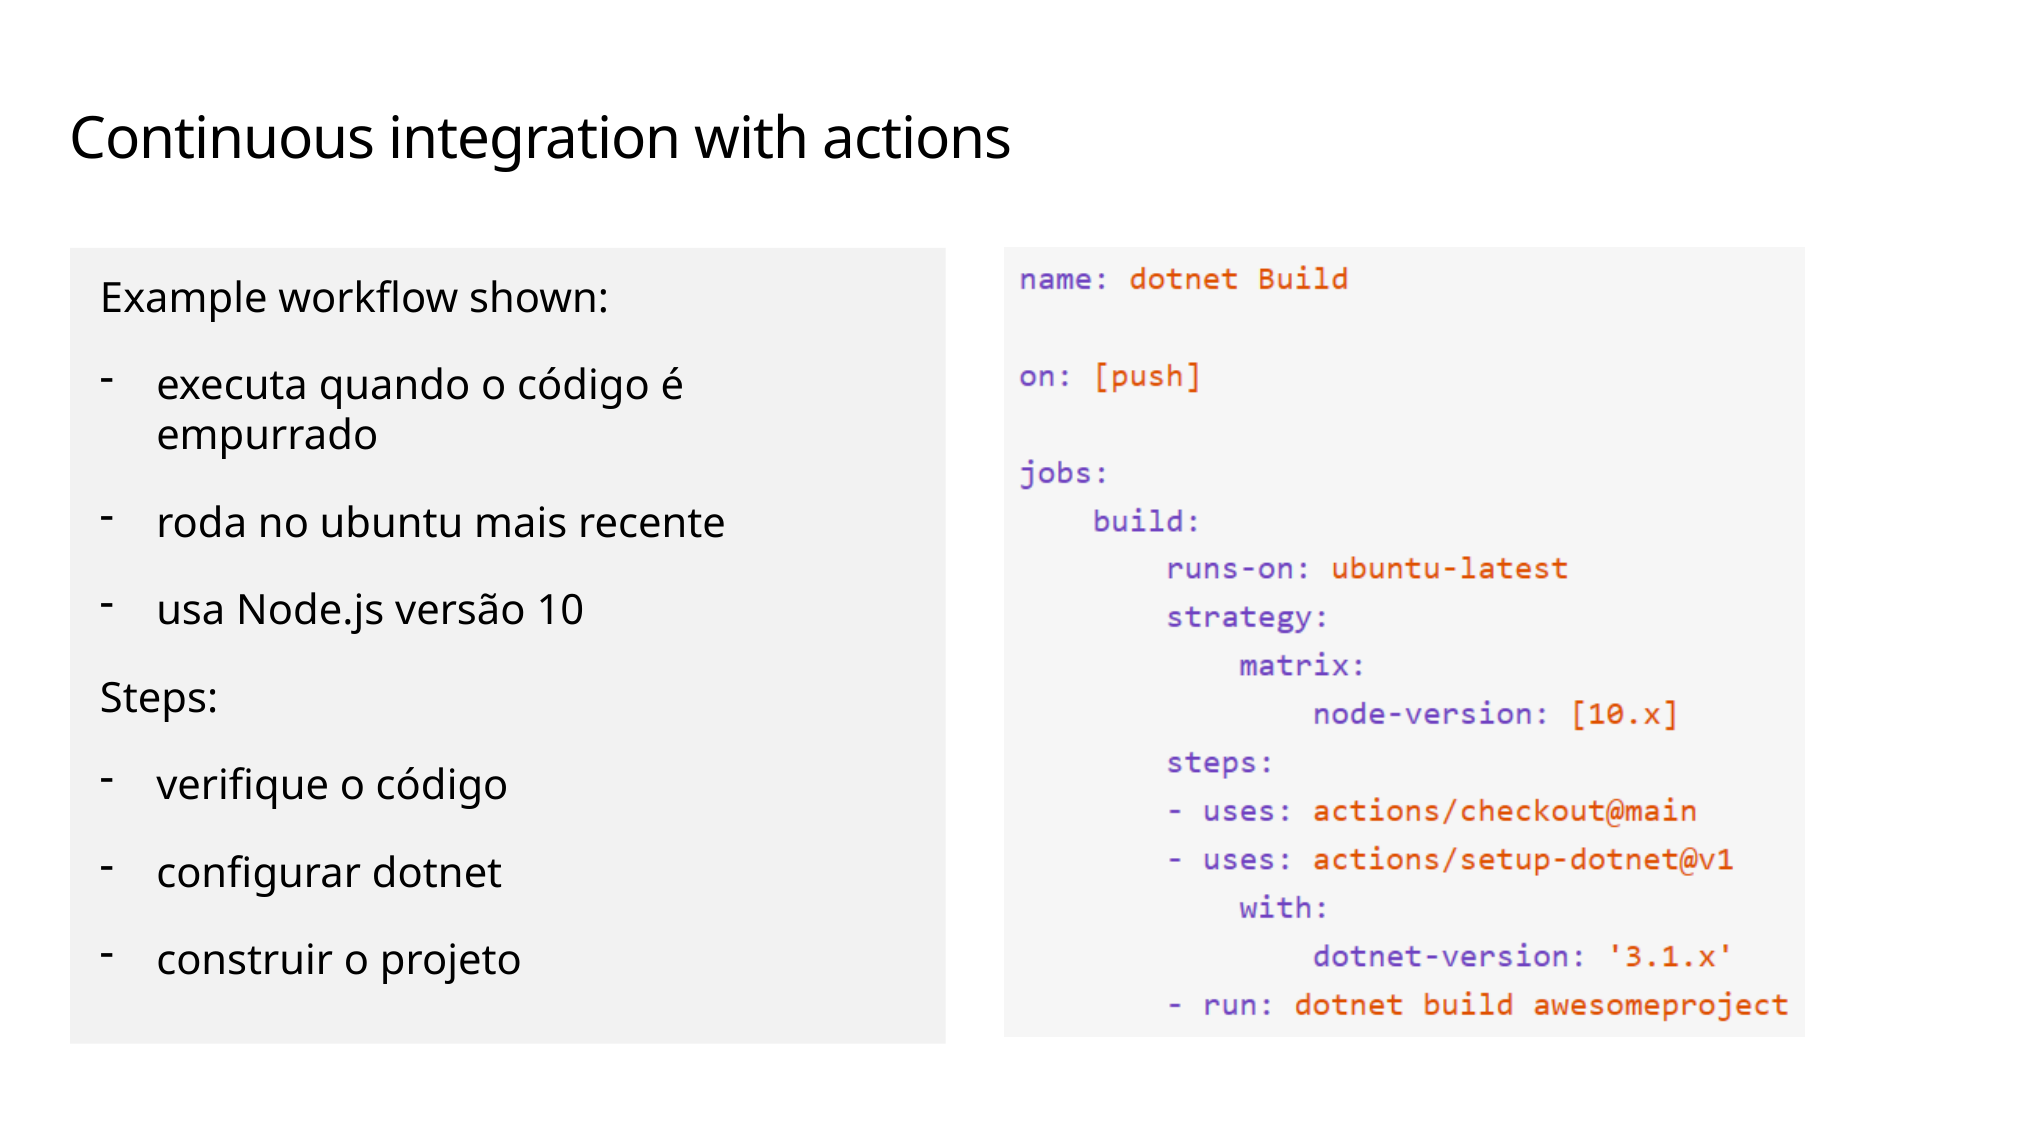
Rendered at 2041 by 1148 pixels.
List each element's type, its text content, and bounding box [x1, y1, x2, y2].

text_box Example workflow shown: executa quando o código é empurrado roda no ubuntu mais recente usa Node.js versão 10 Steps: verifique o código configurar dotnet construir o projeto [70, 247, 946, 1044]
title Continuous integration with actions [70, 103, 1969, 172]
picture [1004, 247, 1805, 1037]
